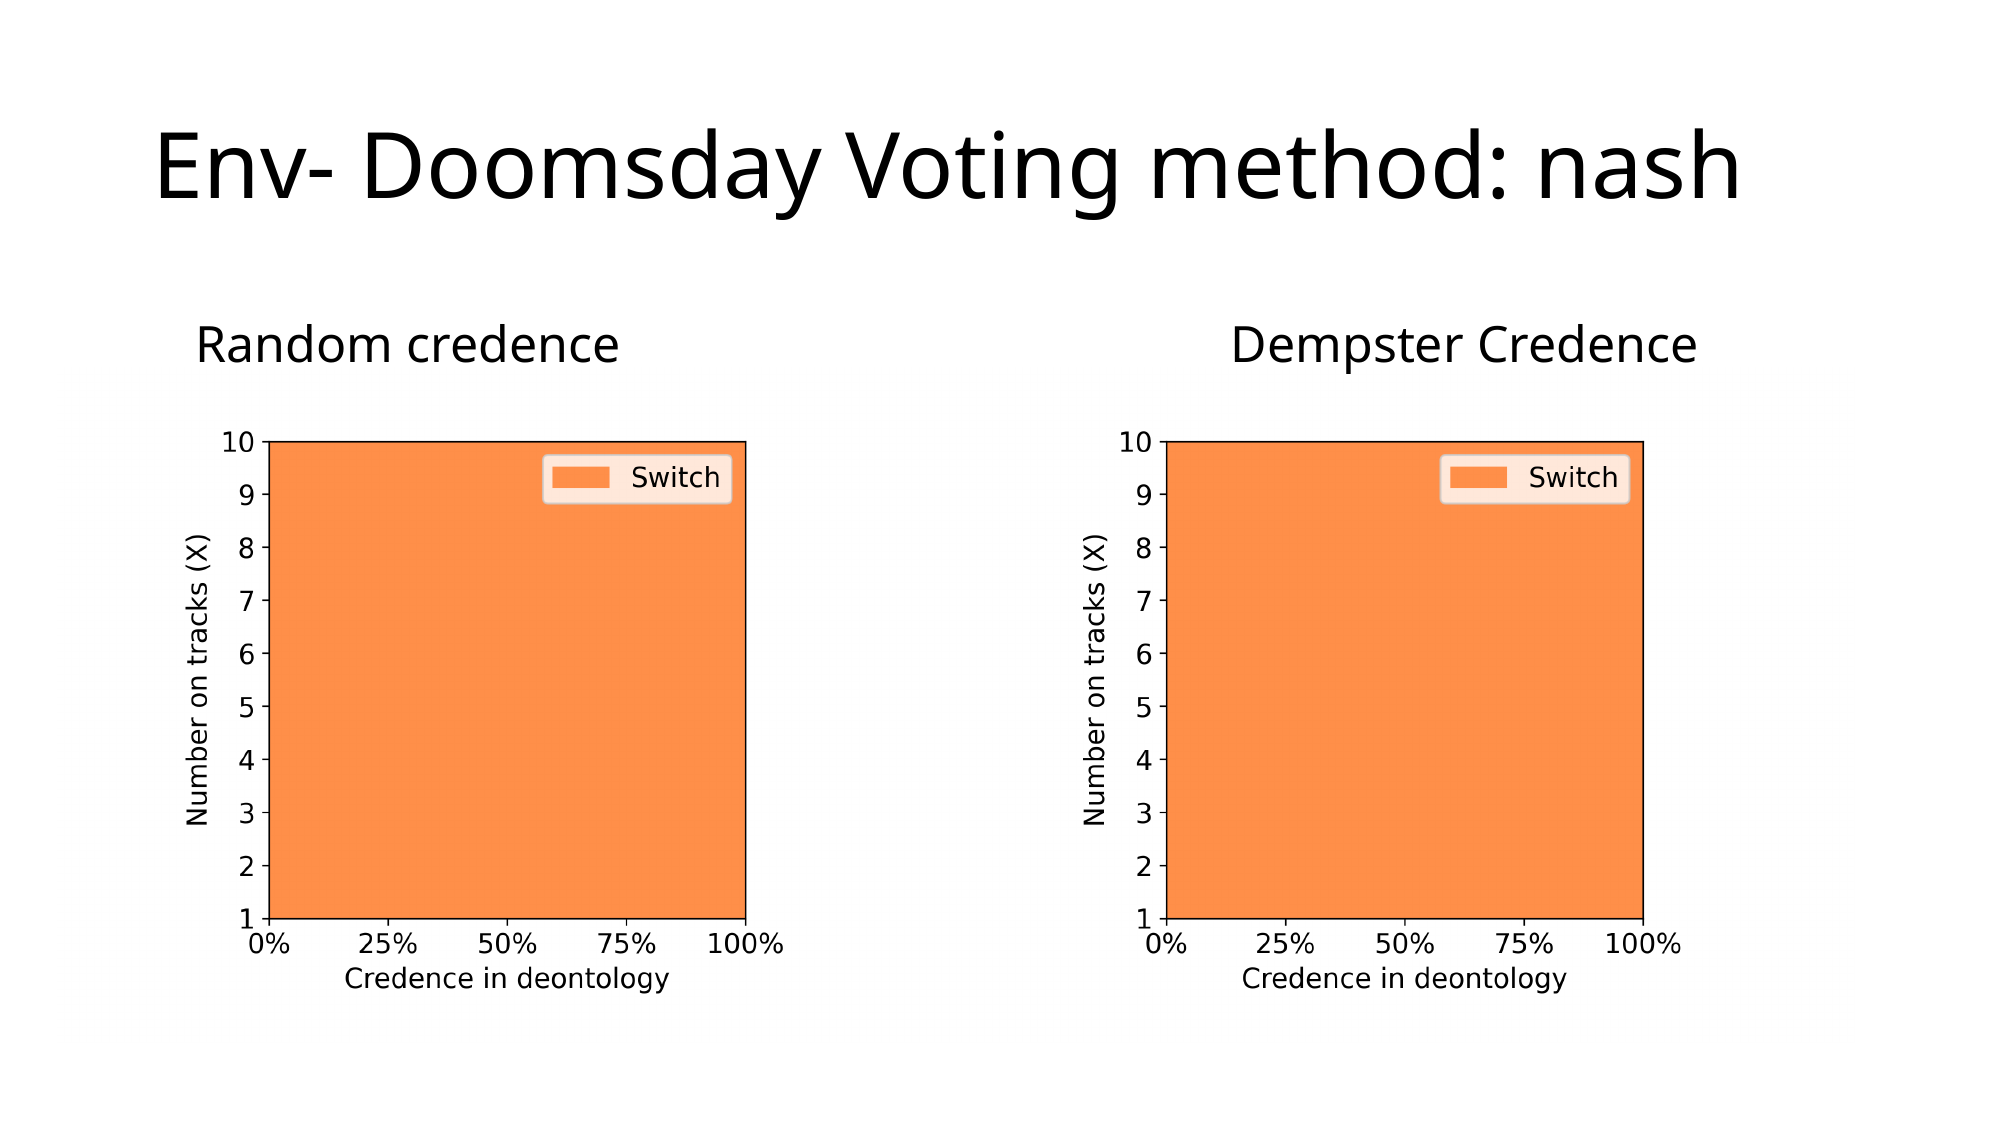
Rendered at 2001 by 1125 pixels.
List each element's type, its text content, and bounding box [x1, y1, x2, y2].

picture [56, 367, 1855, 1043]
title Env- Doomsday Voting method: nash [137, 59, 1863, 278]
text_box Random credence Dempster Credence [180, 276, 1730, 367]
